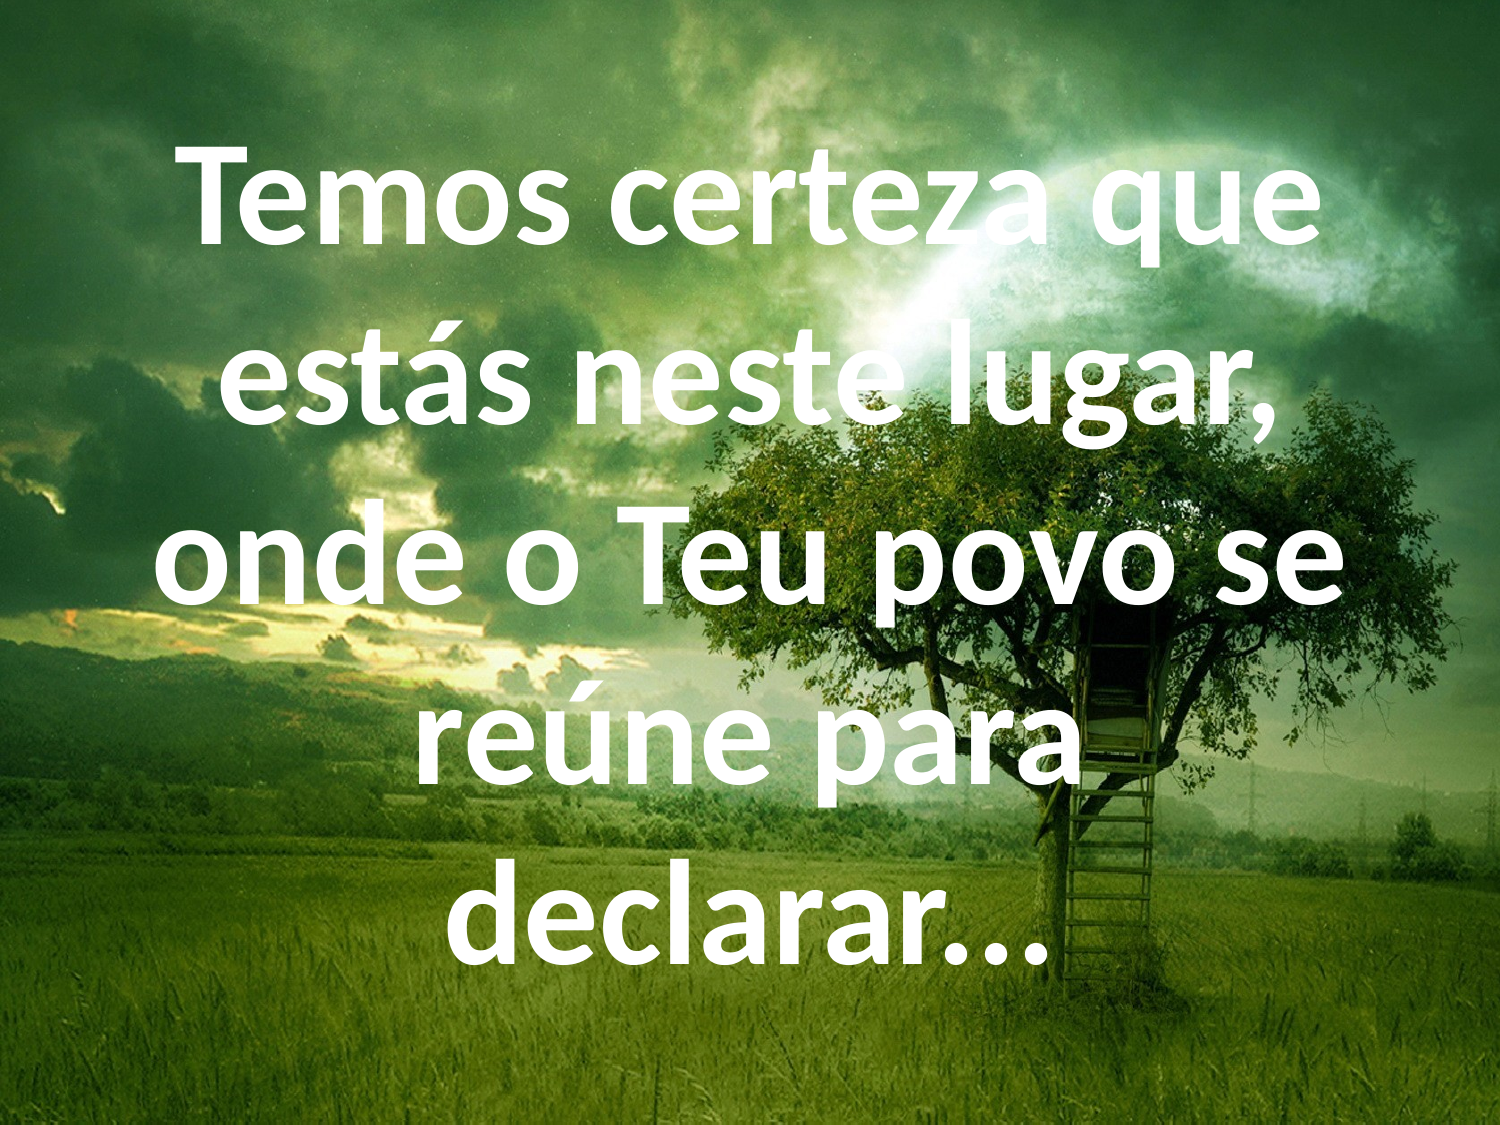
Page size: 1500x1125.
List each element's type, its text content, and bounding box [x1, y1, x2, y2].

picture [0, 0, 1500, 1125]
text_box Temos certeza que estás neste lugar, onde o Teu povo se reúne para declarar... [87, 87, 1413, 1003]
